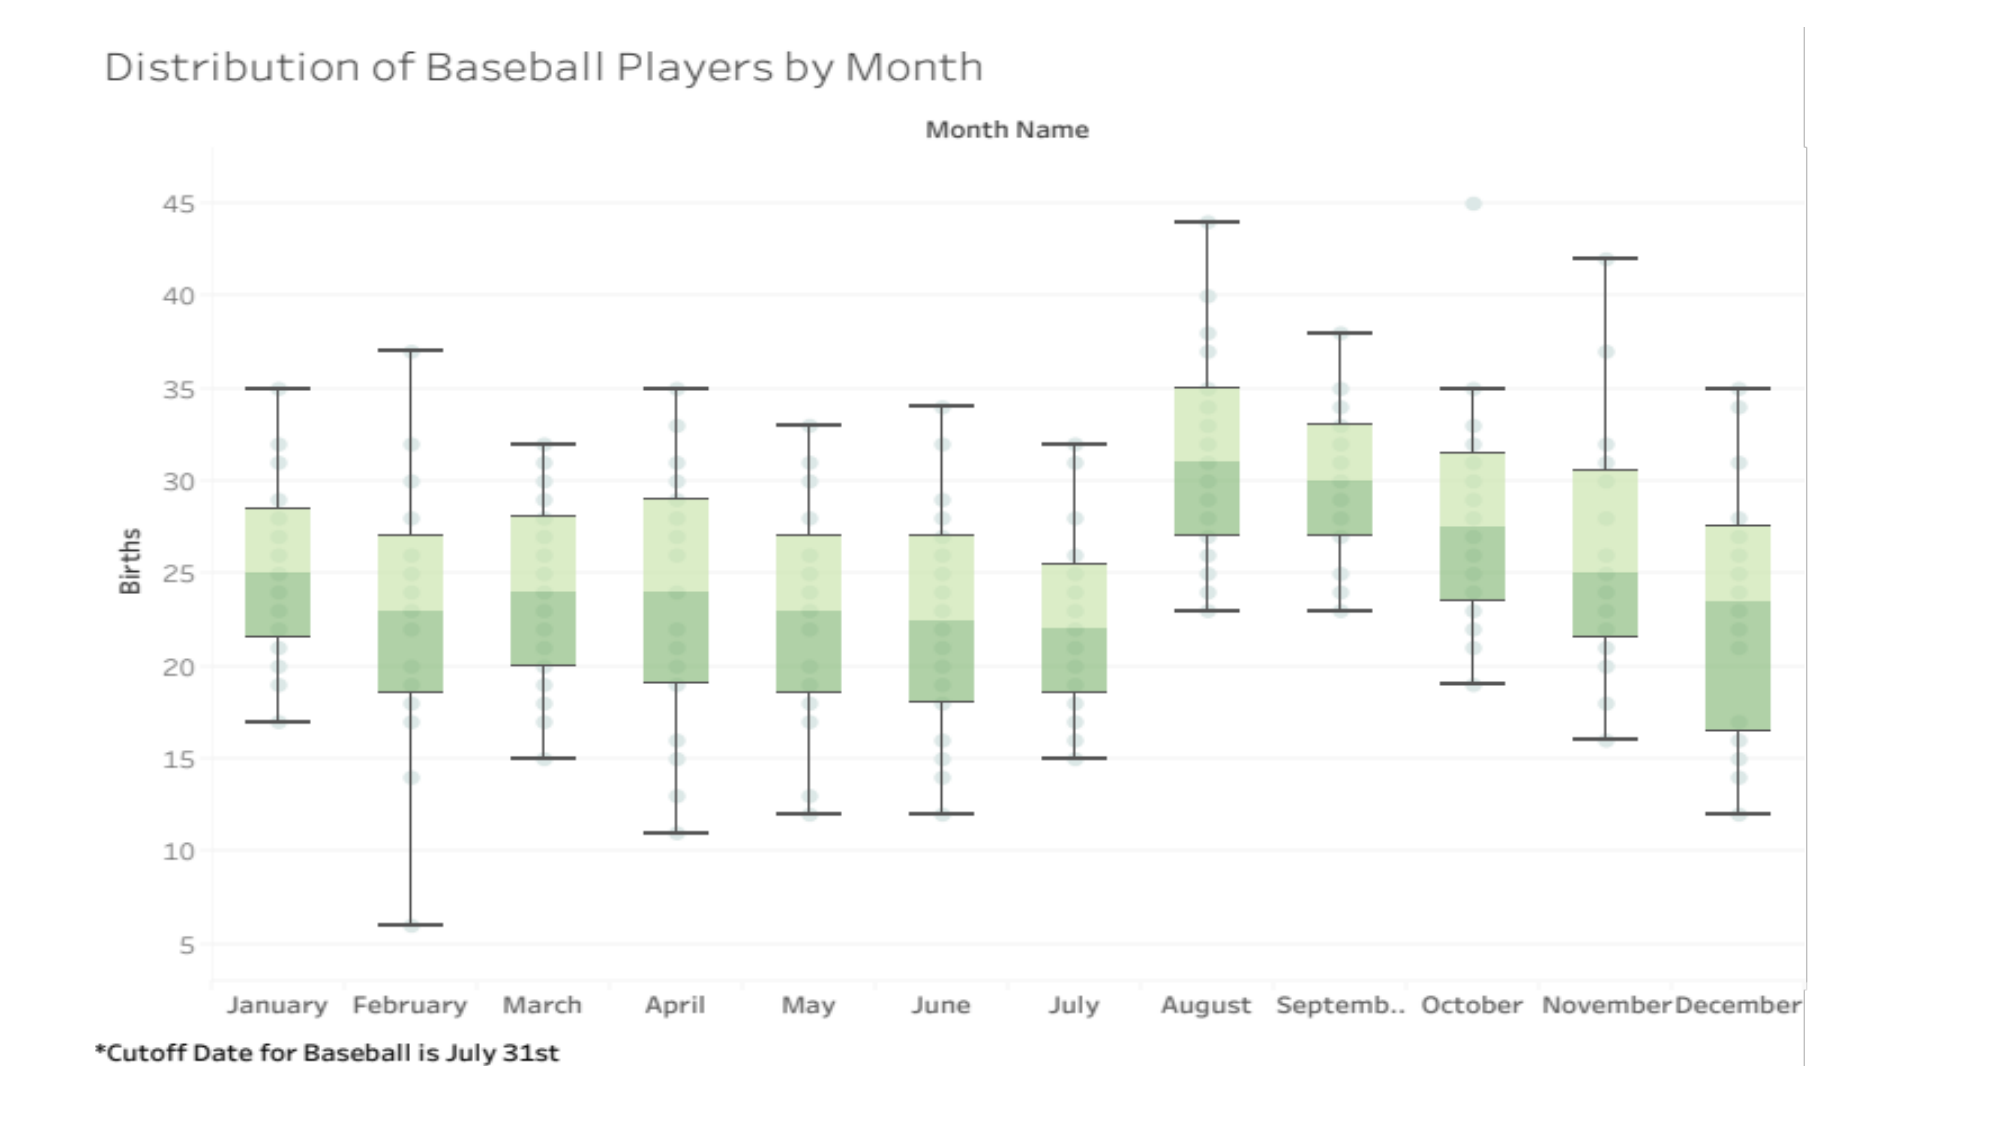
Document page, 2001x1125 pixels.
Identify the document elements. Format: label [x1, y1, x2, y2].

picture [95, 27, 1811, 1066]
